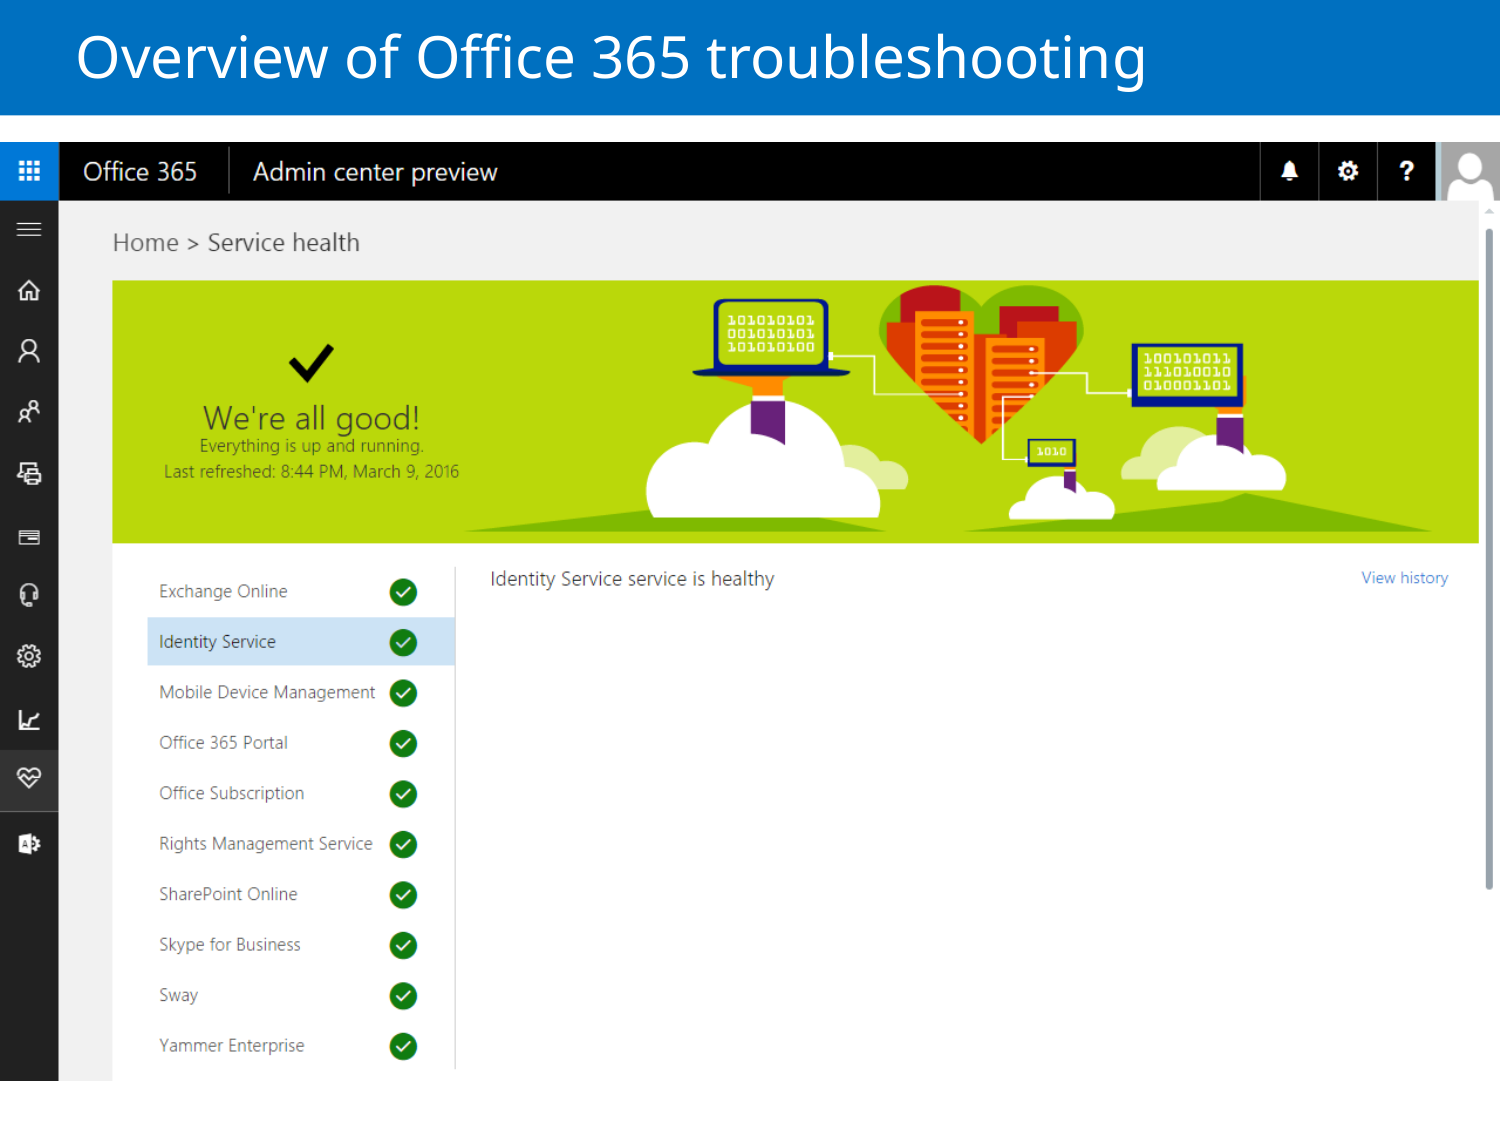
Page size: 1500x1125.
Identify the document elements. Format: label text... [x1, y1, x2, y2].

title Overview of Office 365 troubleshooting [75, 1, 1351, 122]
picture [0, 142, 1500, 1081]
